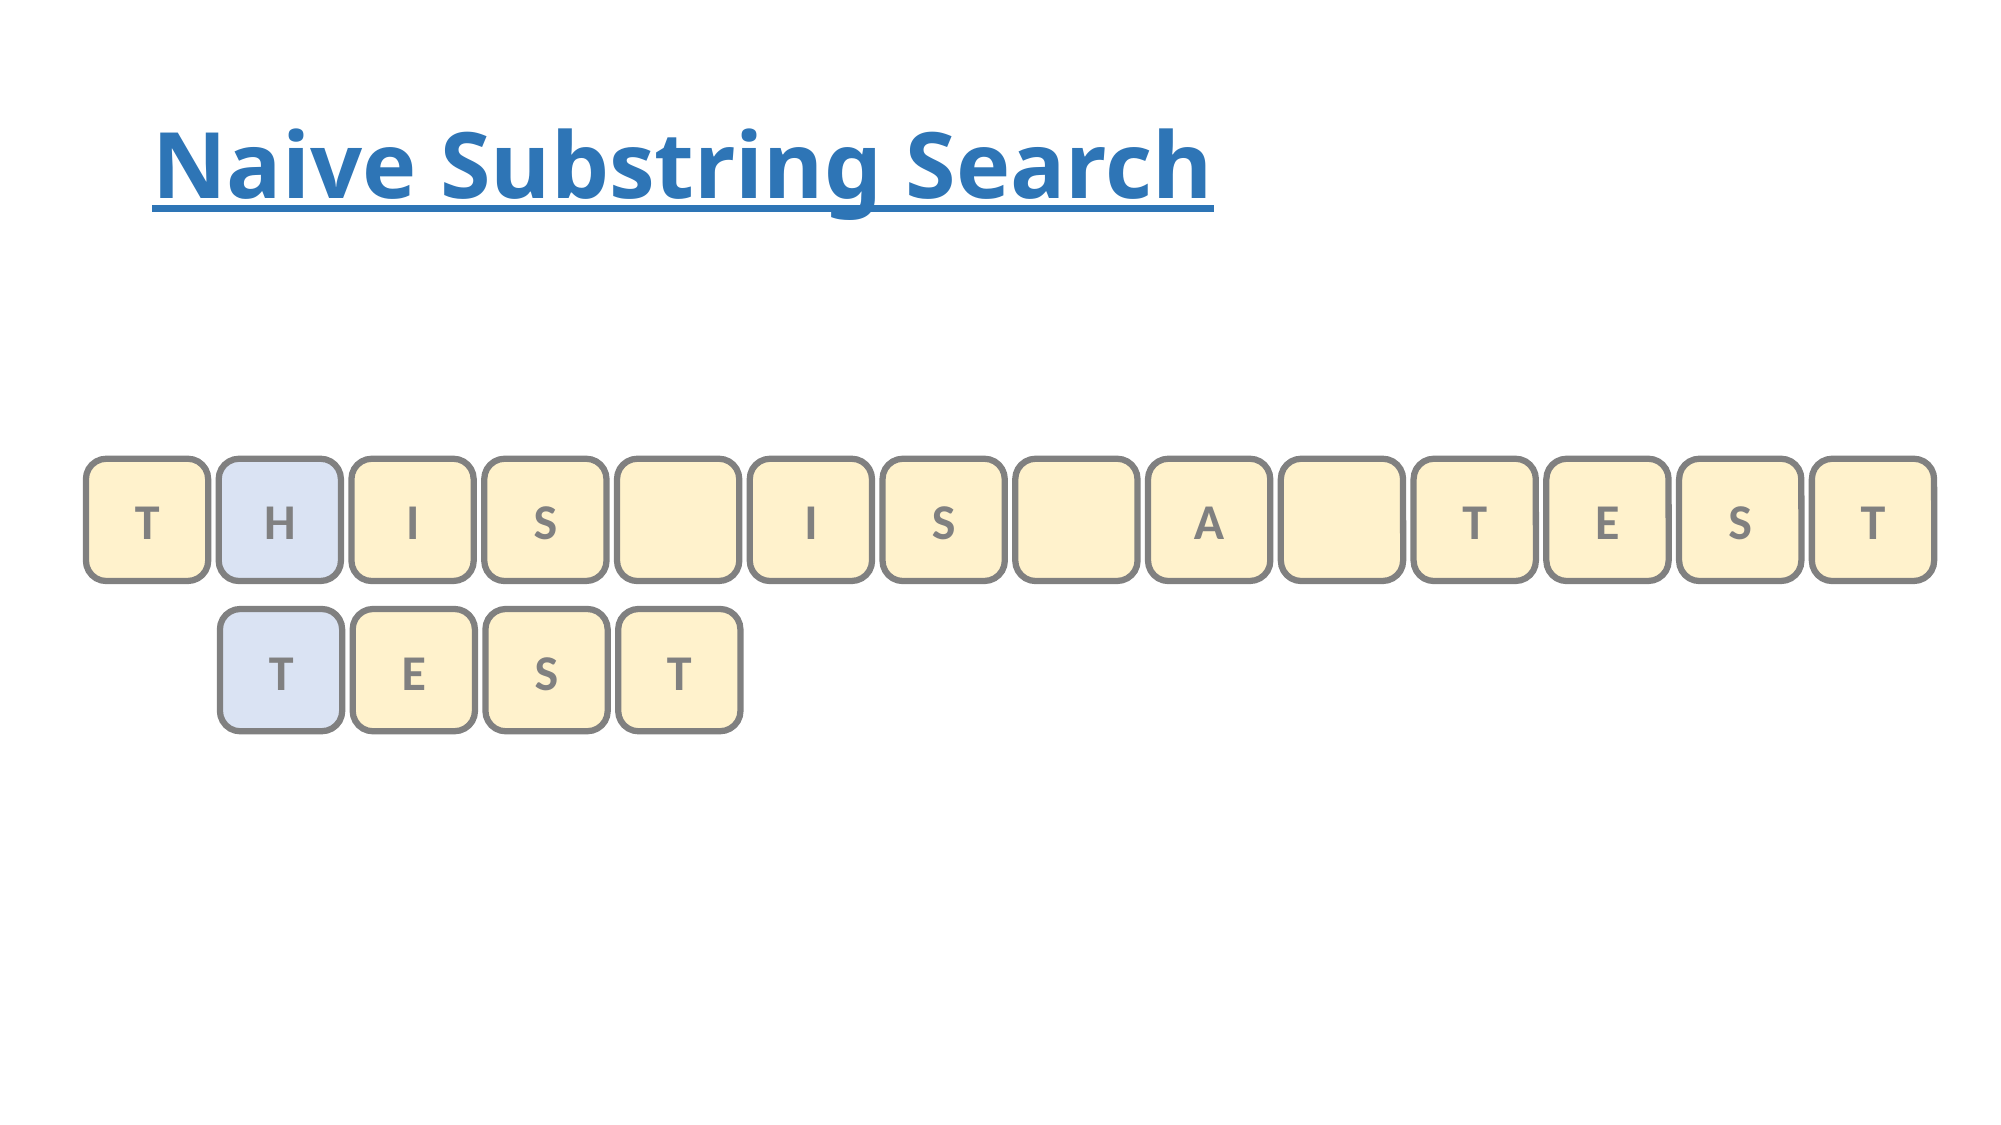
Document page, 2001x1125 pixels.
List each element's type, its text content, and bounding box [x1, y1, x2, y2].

text_box [1279, 457, 1405, 583]
text_box I [748, 457, 874, 583]
text_box E [1545, 457, 1670, 583]
text_box E [351, 607, 477, 733]
text_box H [217, 457, 343, 583]
text_box T [218, 607, 344, 733]
text_box S [881, 457, 1006, 583]
text_box [615, 457, 741, 583]
text_box S [1678, 457, 1803, 583]
text_box I [350, 457, 475, 583]
text_box T [617, 607, 742, 733]
text_box T [84, 457, 210, 583]
text_box T [1412, 457, 1537, 583]
text_box [1014, 457, 1139, 583]
text_box S [484, 607, 609, 733]
text_box T [1810, 457, 1936, 583]
title Naive Substring Search [137, 59, 1863, 278]
text_box S [483, 457, 608, 583]
text_box A [1146, 457, 1272, 583]
